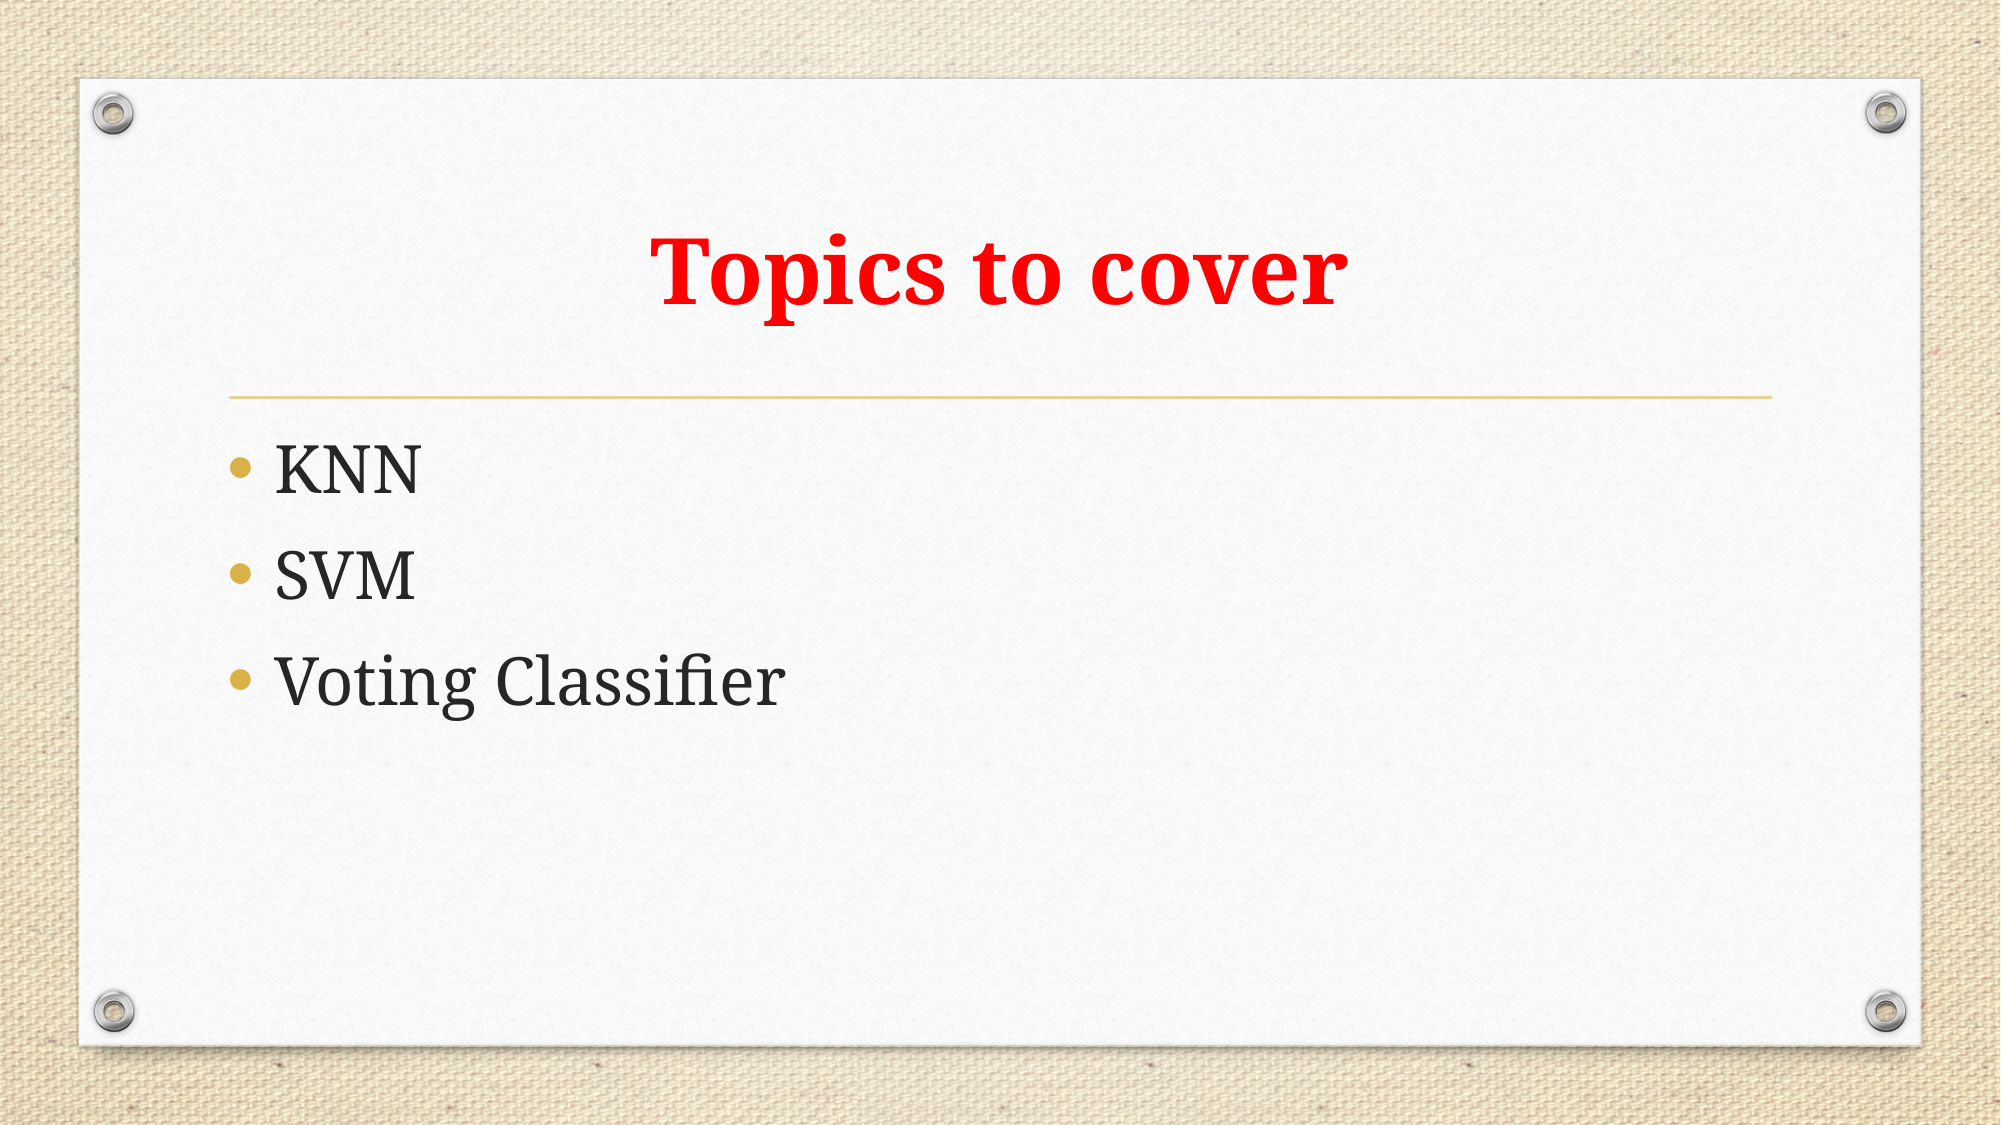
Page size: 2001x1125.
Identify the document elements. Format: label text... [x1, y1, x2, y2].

title Topics to cover [212, 161, 1788, 375]
picture [0, 0, 2001, 1125]
list KNN SVM Voting Classifier [212, 419, 1788, 964]
